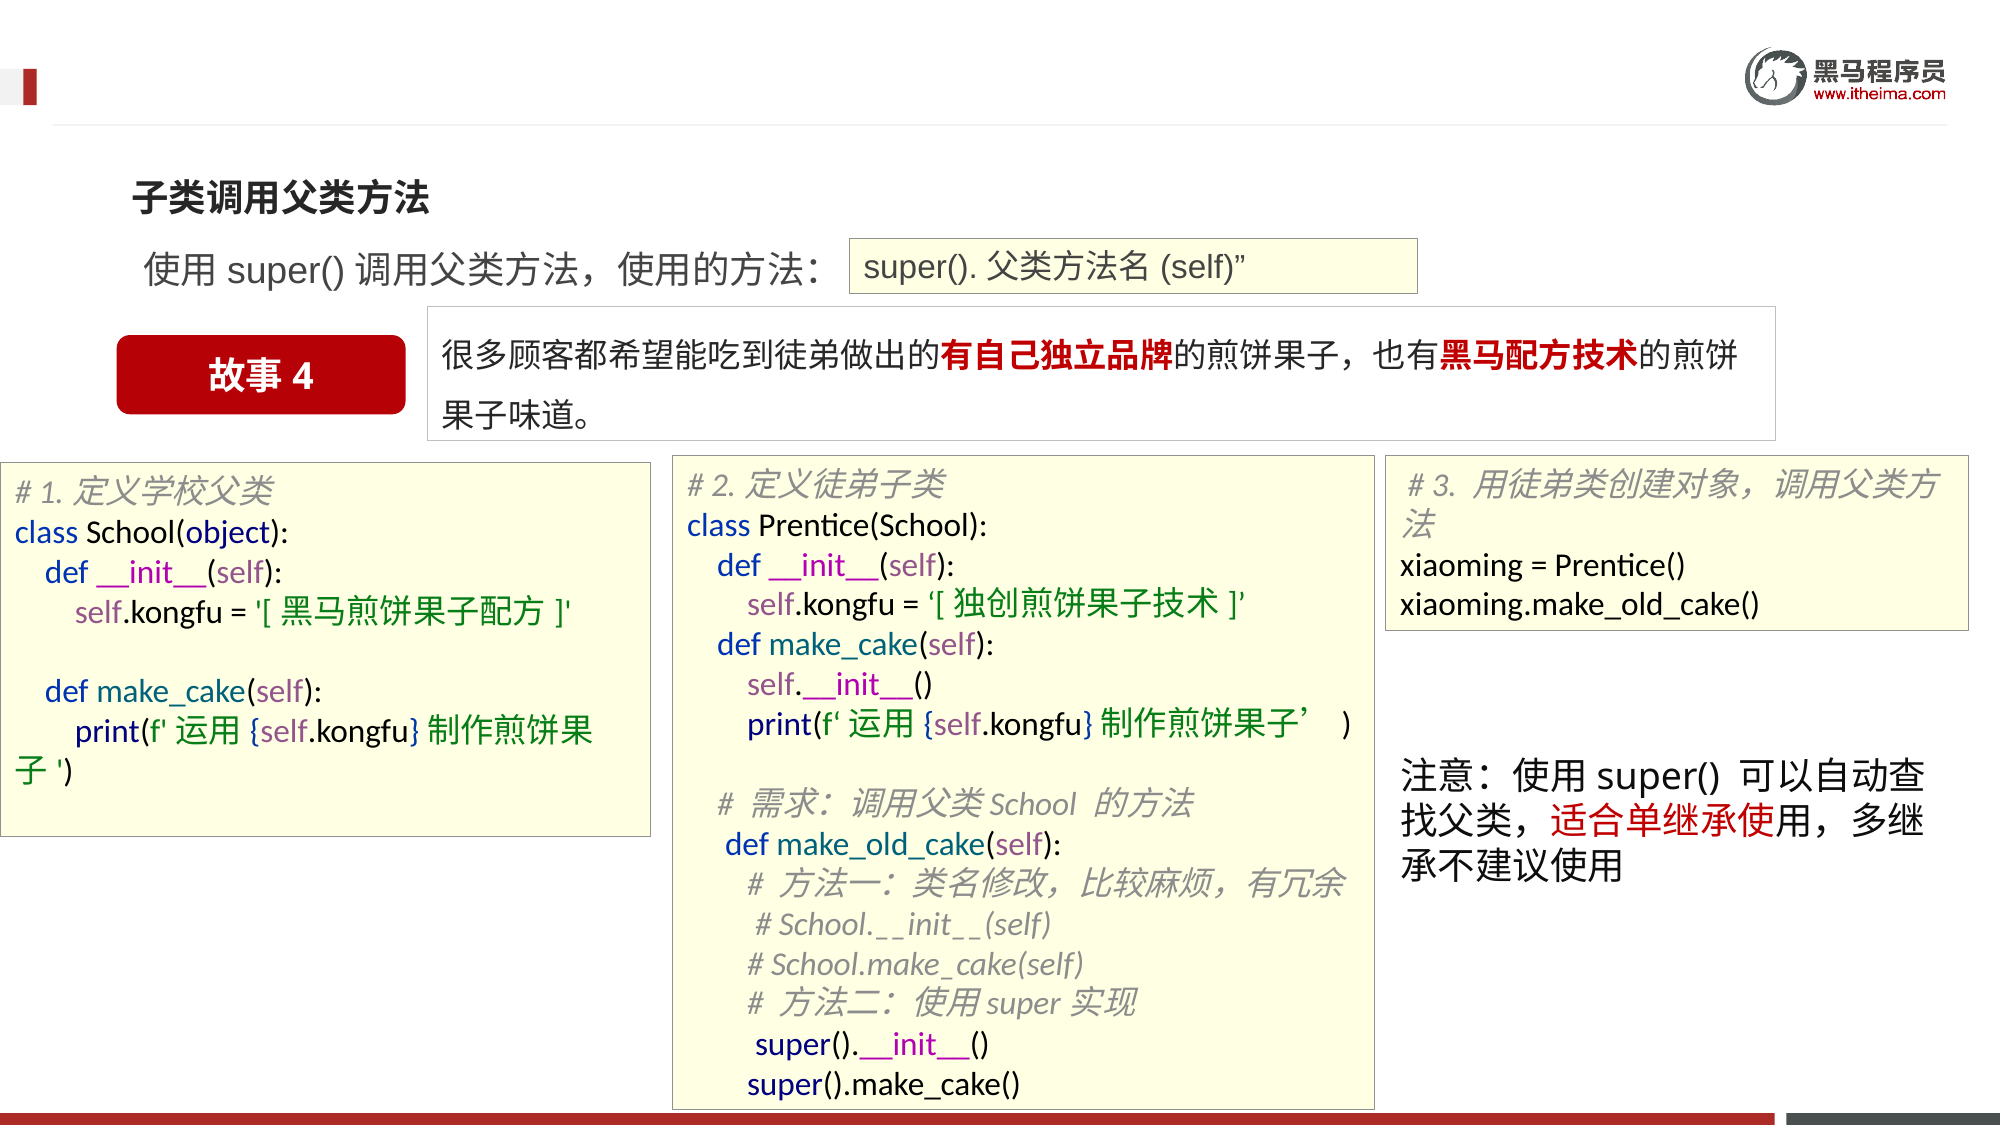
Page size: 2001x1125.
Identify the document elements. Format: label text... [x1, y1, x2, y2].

text_box # 1.定义学校父类 class School(object): def __init__(self): self.kongfu = '[黑马煎饼果子配方]' def make_cake(self): print(f'运用{self.kongfu}制作煎饼果子') [0, 462, 650, 837]
text_box # 2.定义徒弟子类 class Prentice(School): def __init__(self): self.kongfu = ‘[独创煎饼果子技术]’ def make_cake(self): self.__init__() print(f‘运用{self.kongfu}制作煎饼果子’) # 需求：调用父类School 的方法 def make_old_cake(self): # 方法一：类名修改，比较麻烦，有冗余 # School.__init__(self) # School.make_cake(self) # 方法二：使用super实现 super().__init__() super().make_cake() [672, 455, 1375, 1109]
text_box super().父类方法名(self)” [848, 238, 1418, 293]
text_box 使用super()调用父类方法，使用的方法： [128, 238, 1024, 299]
text_box 子类调用父类方法 [116, 154, 1872, 239]
text_box 注意：使⽤super() 可以⾃动查找⽗类，适合单继承使⽤，多继承不建议使用 [1385, 744, 1968, 895]
text_box 很多顾客都希望能吃到徒弟做出的有自己独立品牌的煎饼果子，也有黑马配方技术的煎饼果子味道。 [427, 306, 1776, 441]
text_box # 3. 用徒弟类创建对象，调用父类方法 xiaoming = Prentice() xiaoming.make_old_cake() [1385, 455, 1968, 630]
picture [1744, 46, 1946, 106]
text_box 故事4 [114, 332, 408, 417]
